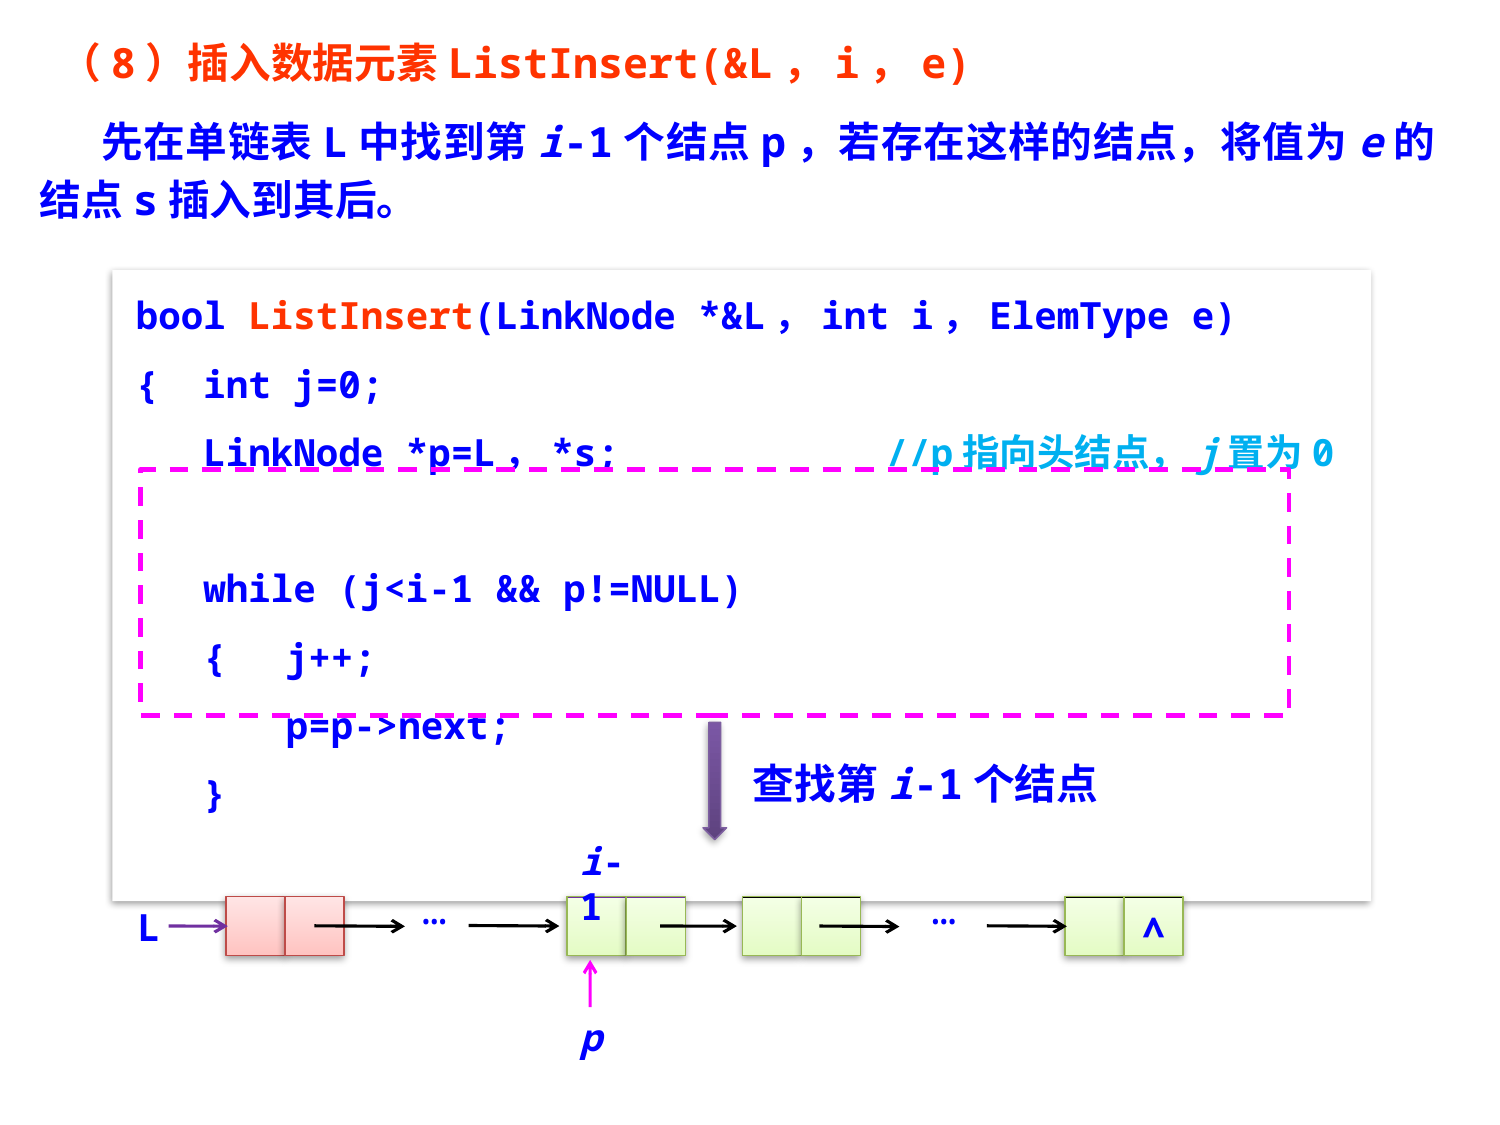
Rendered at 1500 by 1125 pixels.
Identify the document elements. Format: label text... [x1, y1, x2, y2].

text_box （8）插入数据元素ListInsert(&L，i，e) 先在单链表L中找到第i-1个结点p，若存在这样的结点，将值为e的结点s插入到其后。 [24, 20, 1450, 232]
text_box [122, 469, 1290, 1067]
text_box bool ListInsert(LinkNode *&L，int i，ElemType e) { int j=0; LinkNode *p=L，*s; //p指向头结点，j置为0 while (j<i-1 && p!=NULL) { j++; p=p->next; } [111, 269, 1372, 902]
